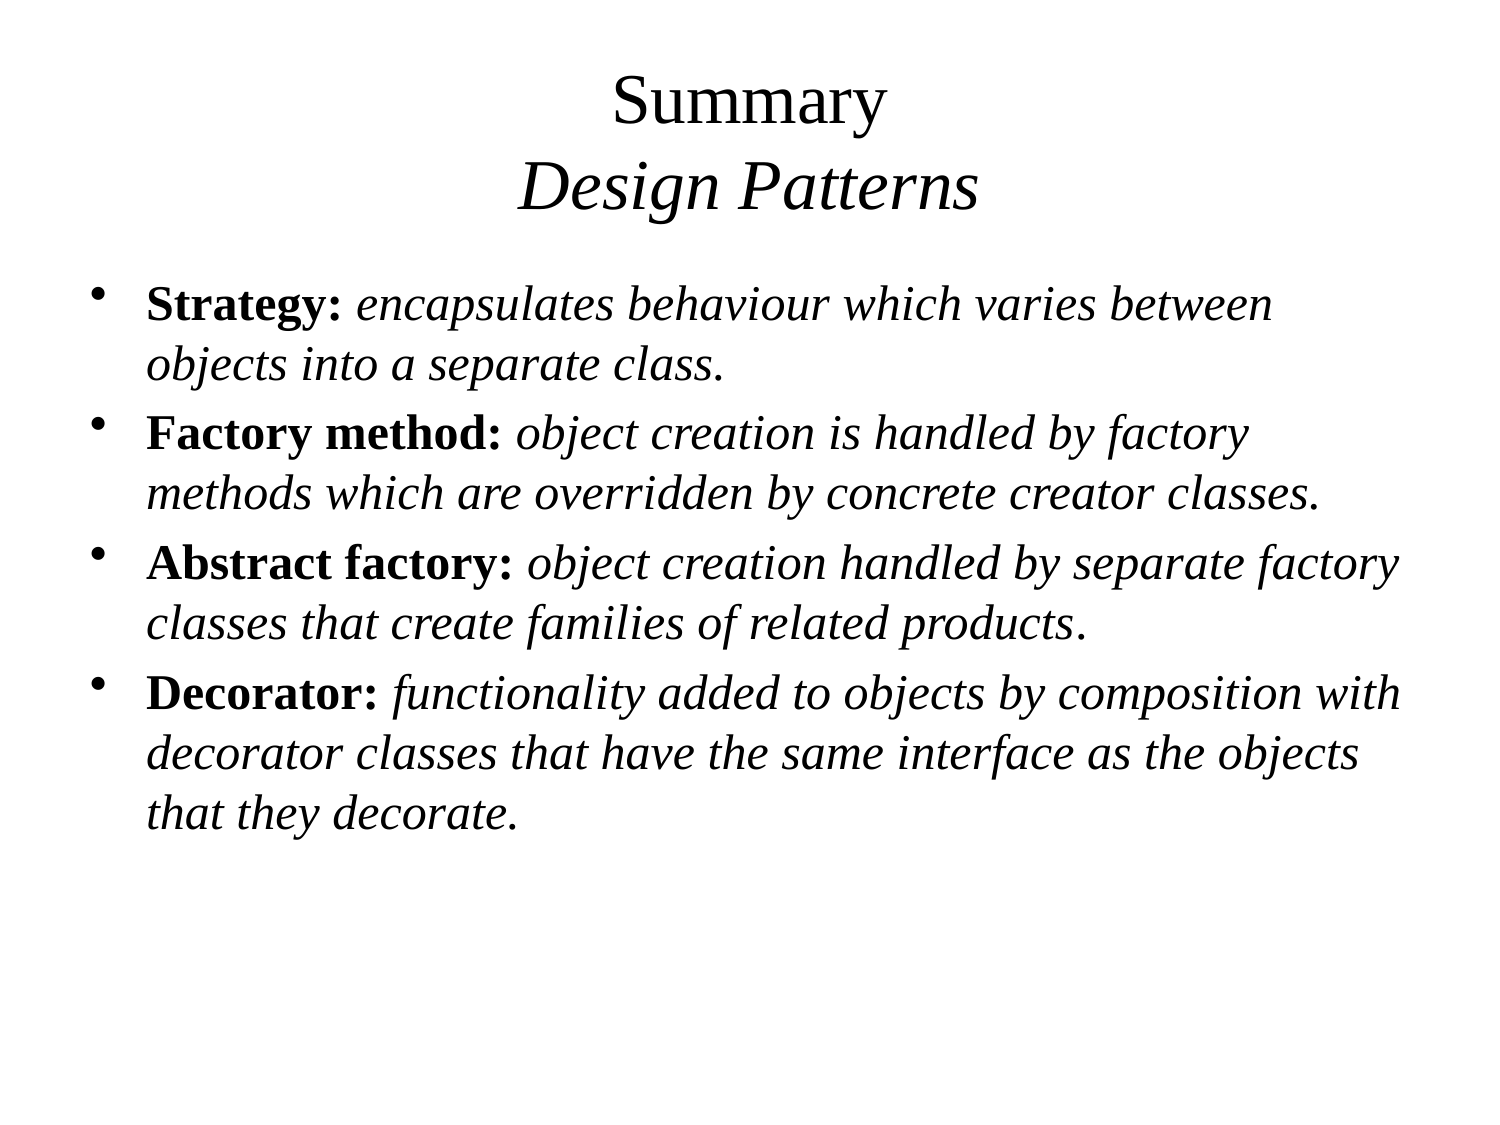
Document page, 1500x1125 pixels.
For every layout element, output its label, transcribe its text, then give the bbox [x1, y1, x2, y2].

title Summary Design Patterns [75, 45, 1425, 233]
list Strategy: encapsulates behaviour which varies between objects into a separate class. Factory method: object creation is handled by factory methods which are overridden by concrete creator classes. Abstract factory: object creation handled by separate factory classes that create families of related products. Decorator: functionality added to objects by composition with decorator classes that have the same interface as the objects that they decorate. [75, 262, 1425, 1005]
